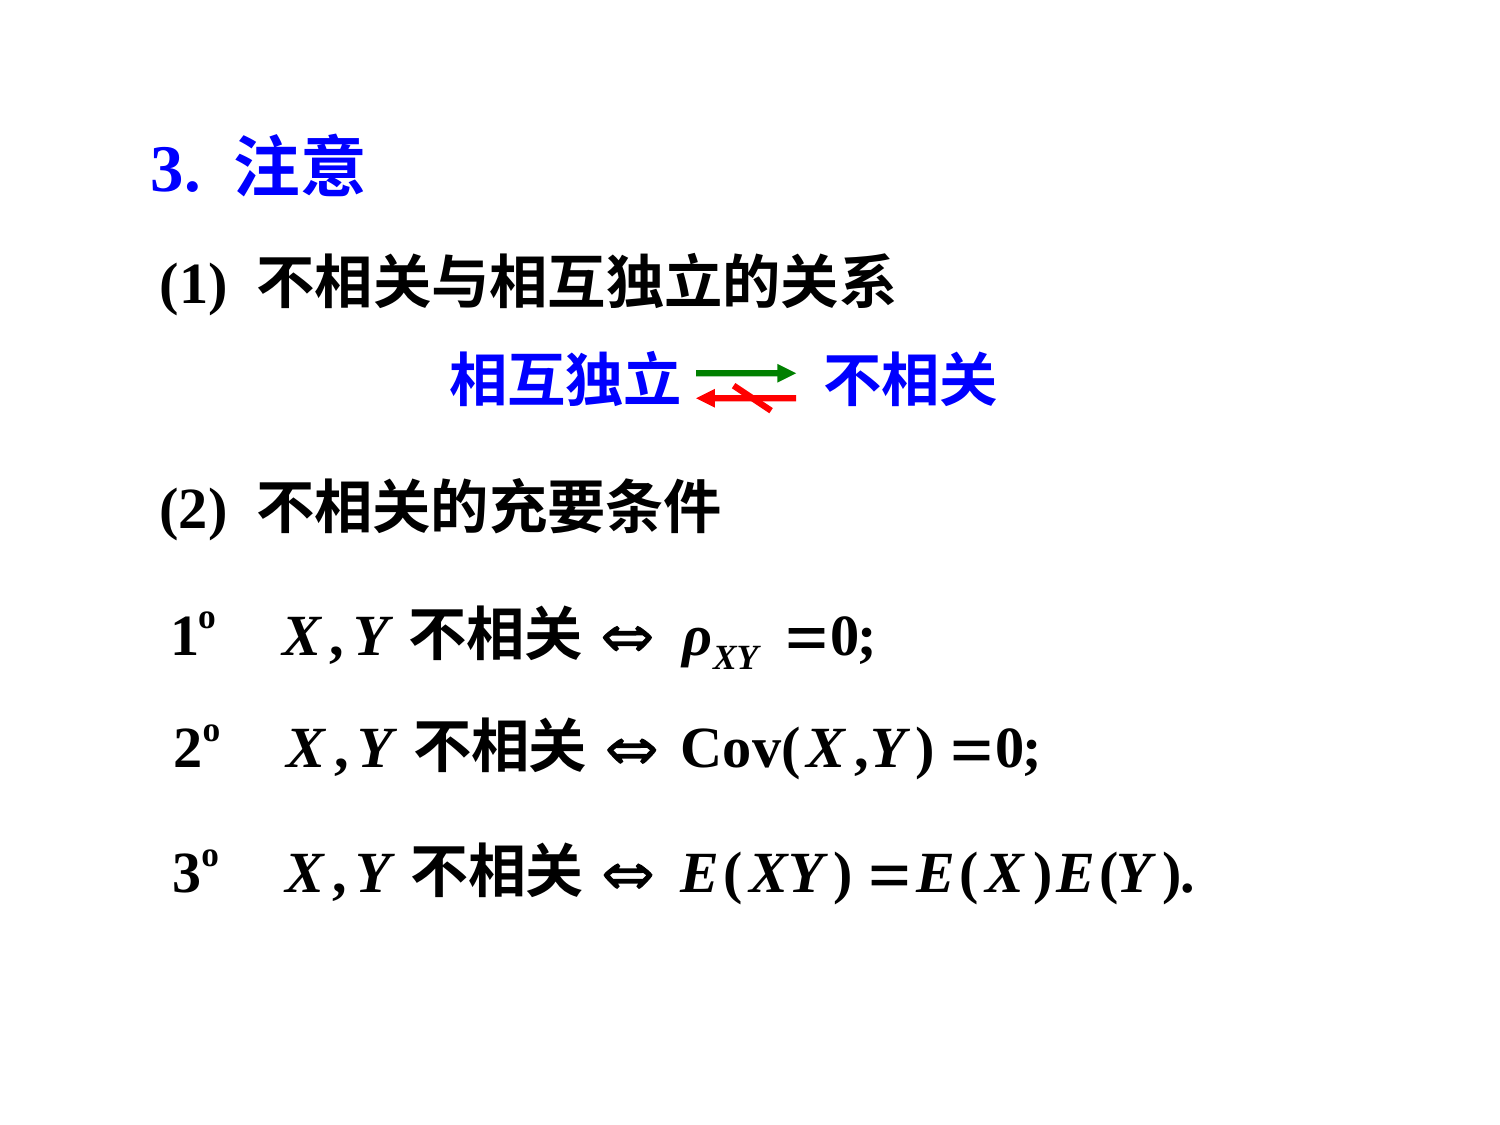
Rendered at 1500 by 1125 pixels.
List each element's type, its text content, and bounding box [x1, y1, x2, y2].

text_box 3. 注意 [136, 117, 383, 212]
text_box 相互独立 [434, 335, 696, 421]
text_box (1) 不相关与相互独立的关系 [145, 237, 913, 323]
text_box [169, 709, 1043, 787]
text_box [696, 385, 797, 411]
text_box (2) 不相关的充要条件 [144, 462, 737, 548]
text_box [168, 834, 1198, 912]
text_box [696, 335, 1034, 421]
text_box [170, 596, 878, 674]
